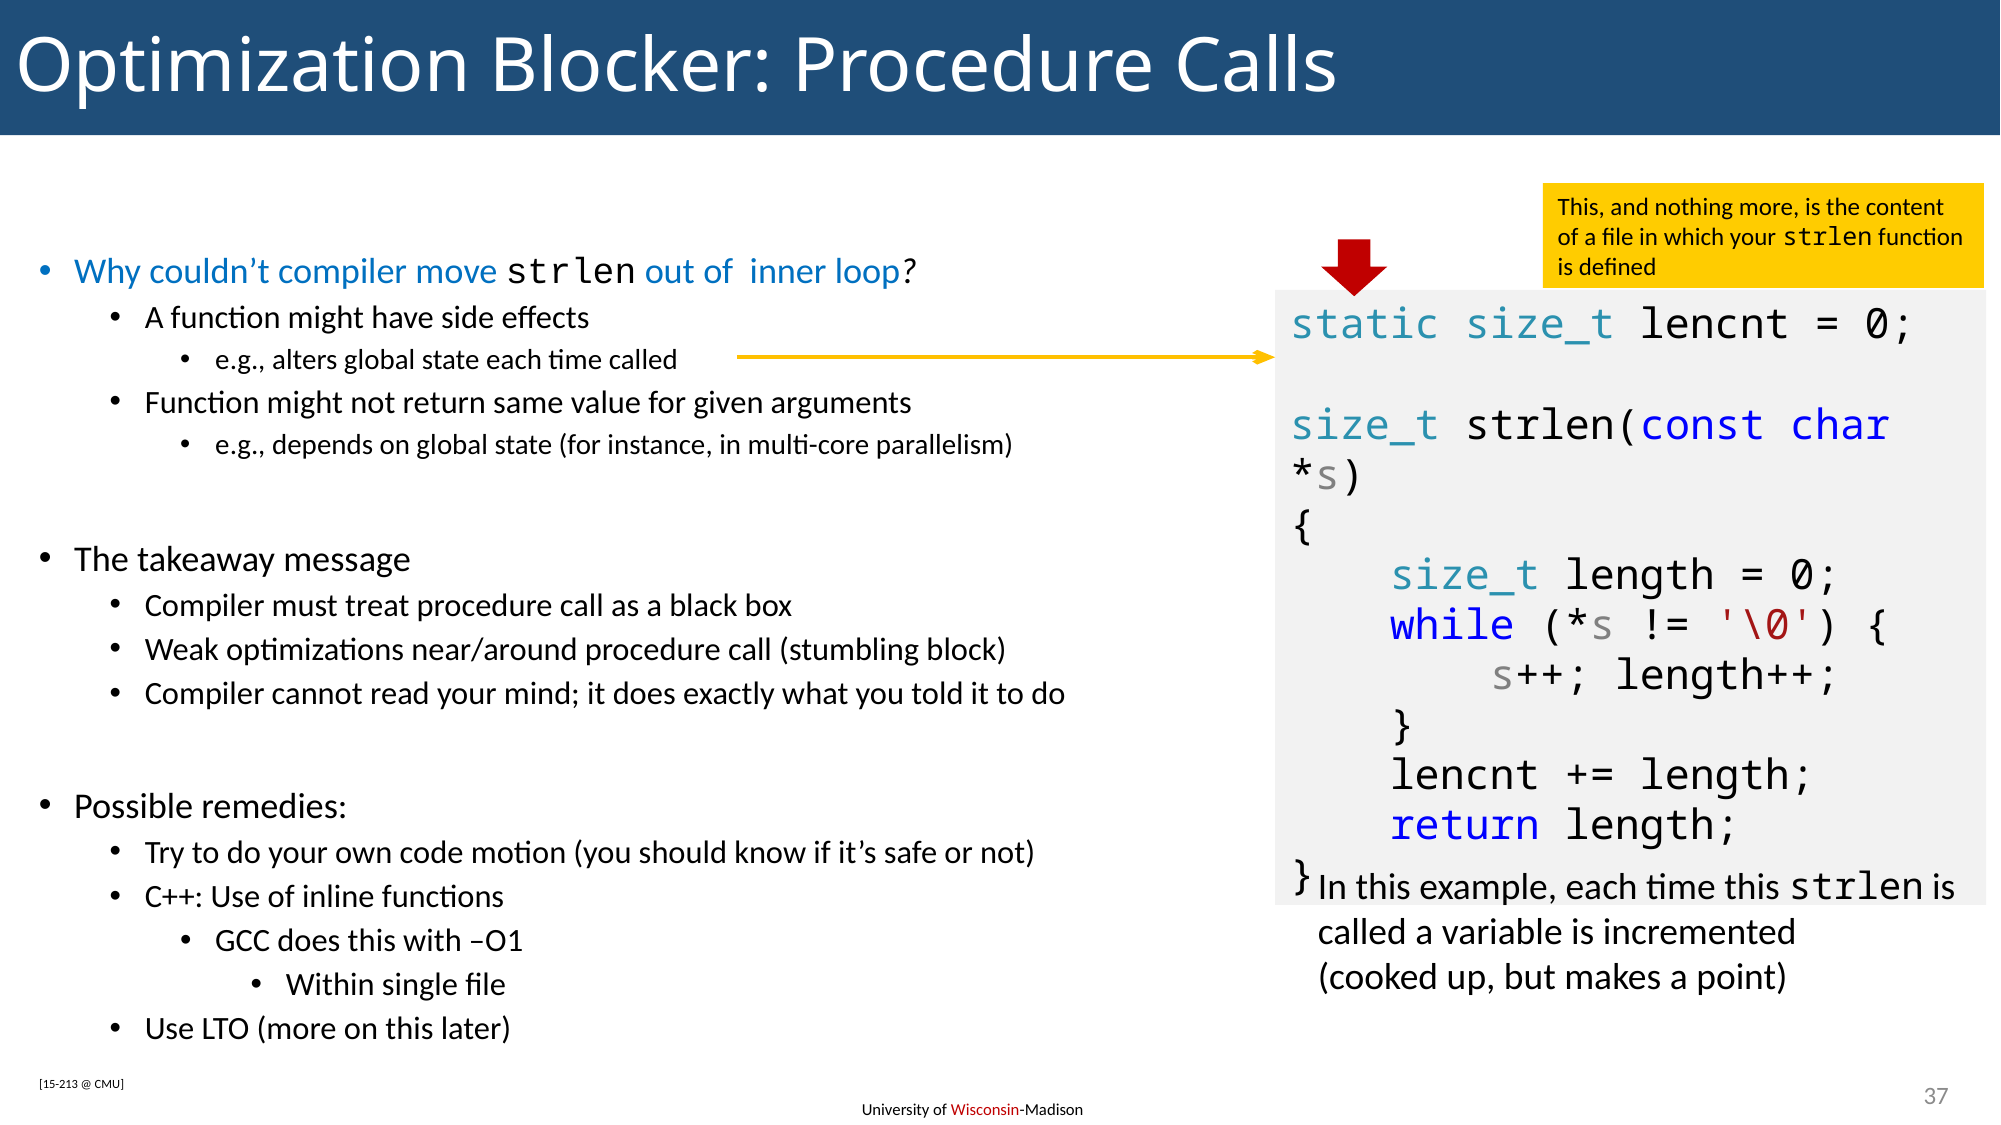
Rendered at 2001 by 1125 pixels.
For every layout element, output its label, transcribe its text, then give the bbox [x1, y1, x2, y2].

text_box static size_t lencnt = 0; size_t strlen(const char *s) { size_t length = 0; while (*s != '\0') { s++; length++; } lencnt += length; return length; } [1275, 289, 1987, 905]
title Optimization Blocker: Procedure Calls [0, 0, 2000, 136]
text_box In this example, each time this strlen is called a variable is incremented (cooked up, but makes a point) [1303, 854, 1979, 1004]
text_box [1321, 239, 1388, 297]
slide_number 37 [1850, 1072, 1965, 1117]
list Why couldn’t compiler move strlen out of inner loop? A function might have side effects e.g., alters global state each time called Function might not return same value for given arguments e.g., depends on global state (for instance, in multi-core parallelism) The takeaway message Compiler must treat procedure call as a black box Weak optimizations near/around procedure call (stumbling block) Compiler cannot read your mind; it does exactly what you told it to do Possible remedies: Try to do your own code motion (you should know if it’s safe or not) C++: Use of inline functions GCC does this with –O1 Within single file Use LTO (more on this later) [24, 245, 1987, 1055]
text_box This, and nothing more, is the content of a file in which your strlen function is defined [1542, 183, 1984, 245]
